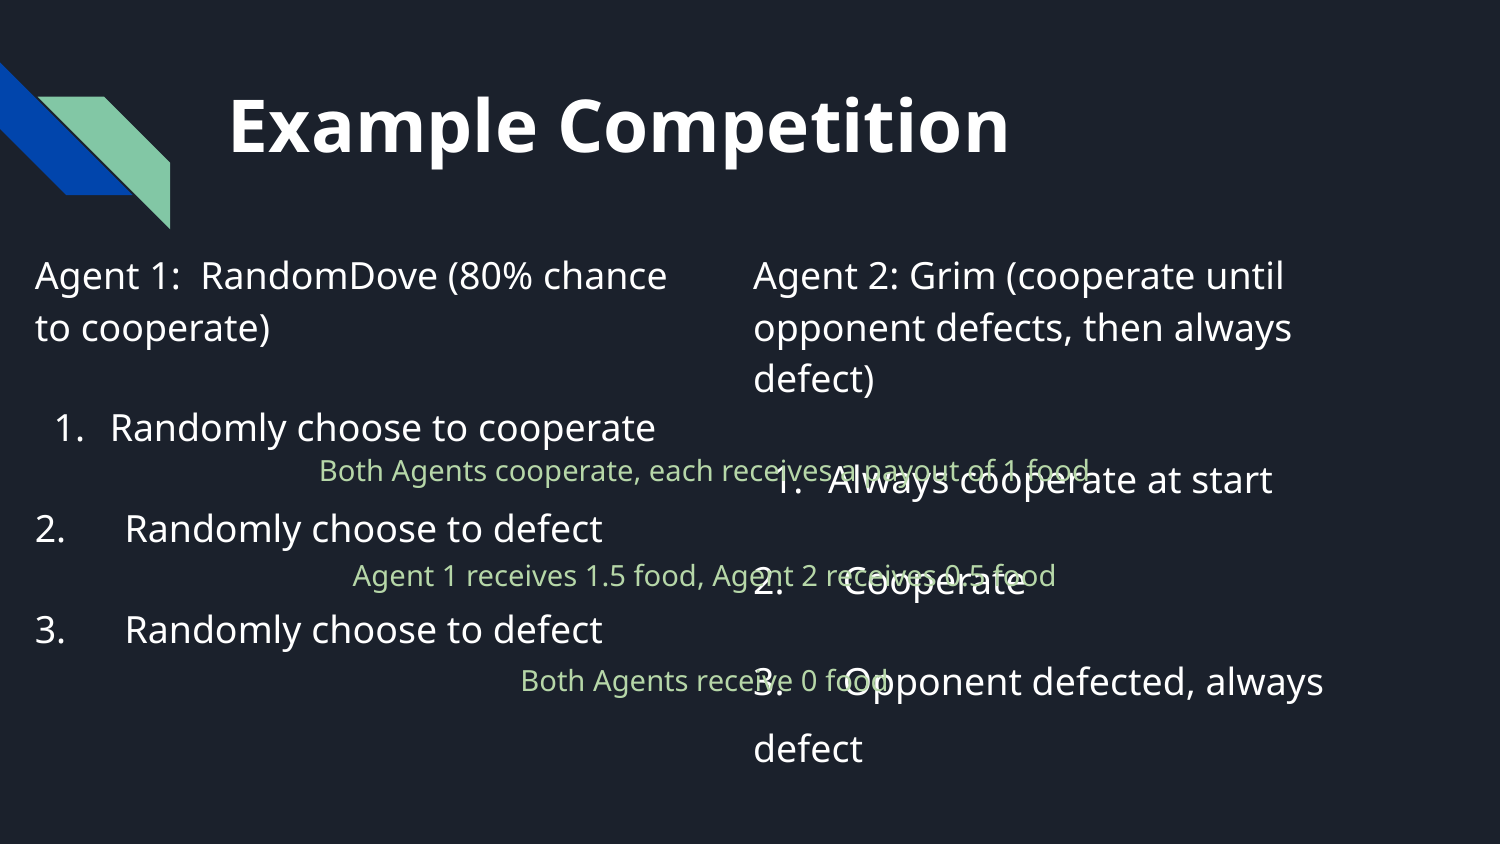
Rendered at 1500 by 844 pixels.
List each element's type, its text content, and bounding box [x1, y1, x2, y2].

list Agent 1: RandomDove (80% chance to cooperate) Randomly choose to cooperate 2. Randomly choose to defect 3. Randomly choose to defect [19, 230, 711, 764]
text_box Both Agents cooperate, each receives a payout of 1 food Agent 1 receives 1.5 food, Agent 2 receives 0.5 food Both Agents receive 0 food [212, 419, 1197, 734]
title Example Competition [212, 64, 1368, 215]
list Agent 2: Grim (cooperate until opponent defects, then always defect) Always cooperate at start 2. Cooperate 3. Opponent defected, always defect [738, 230, 1429, 764]
